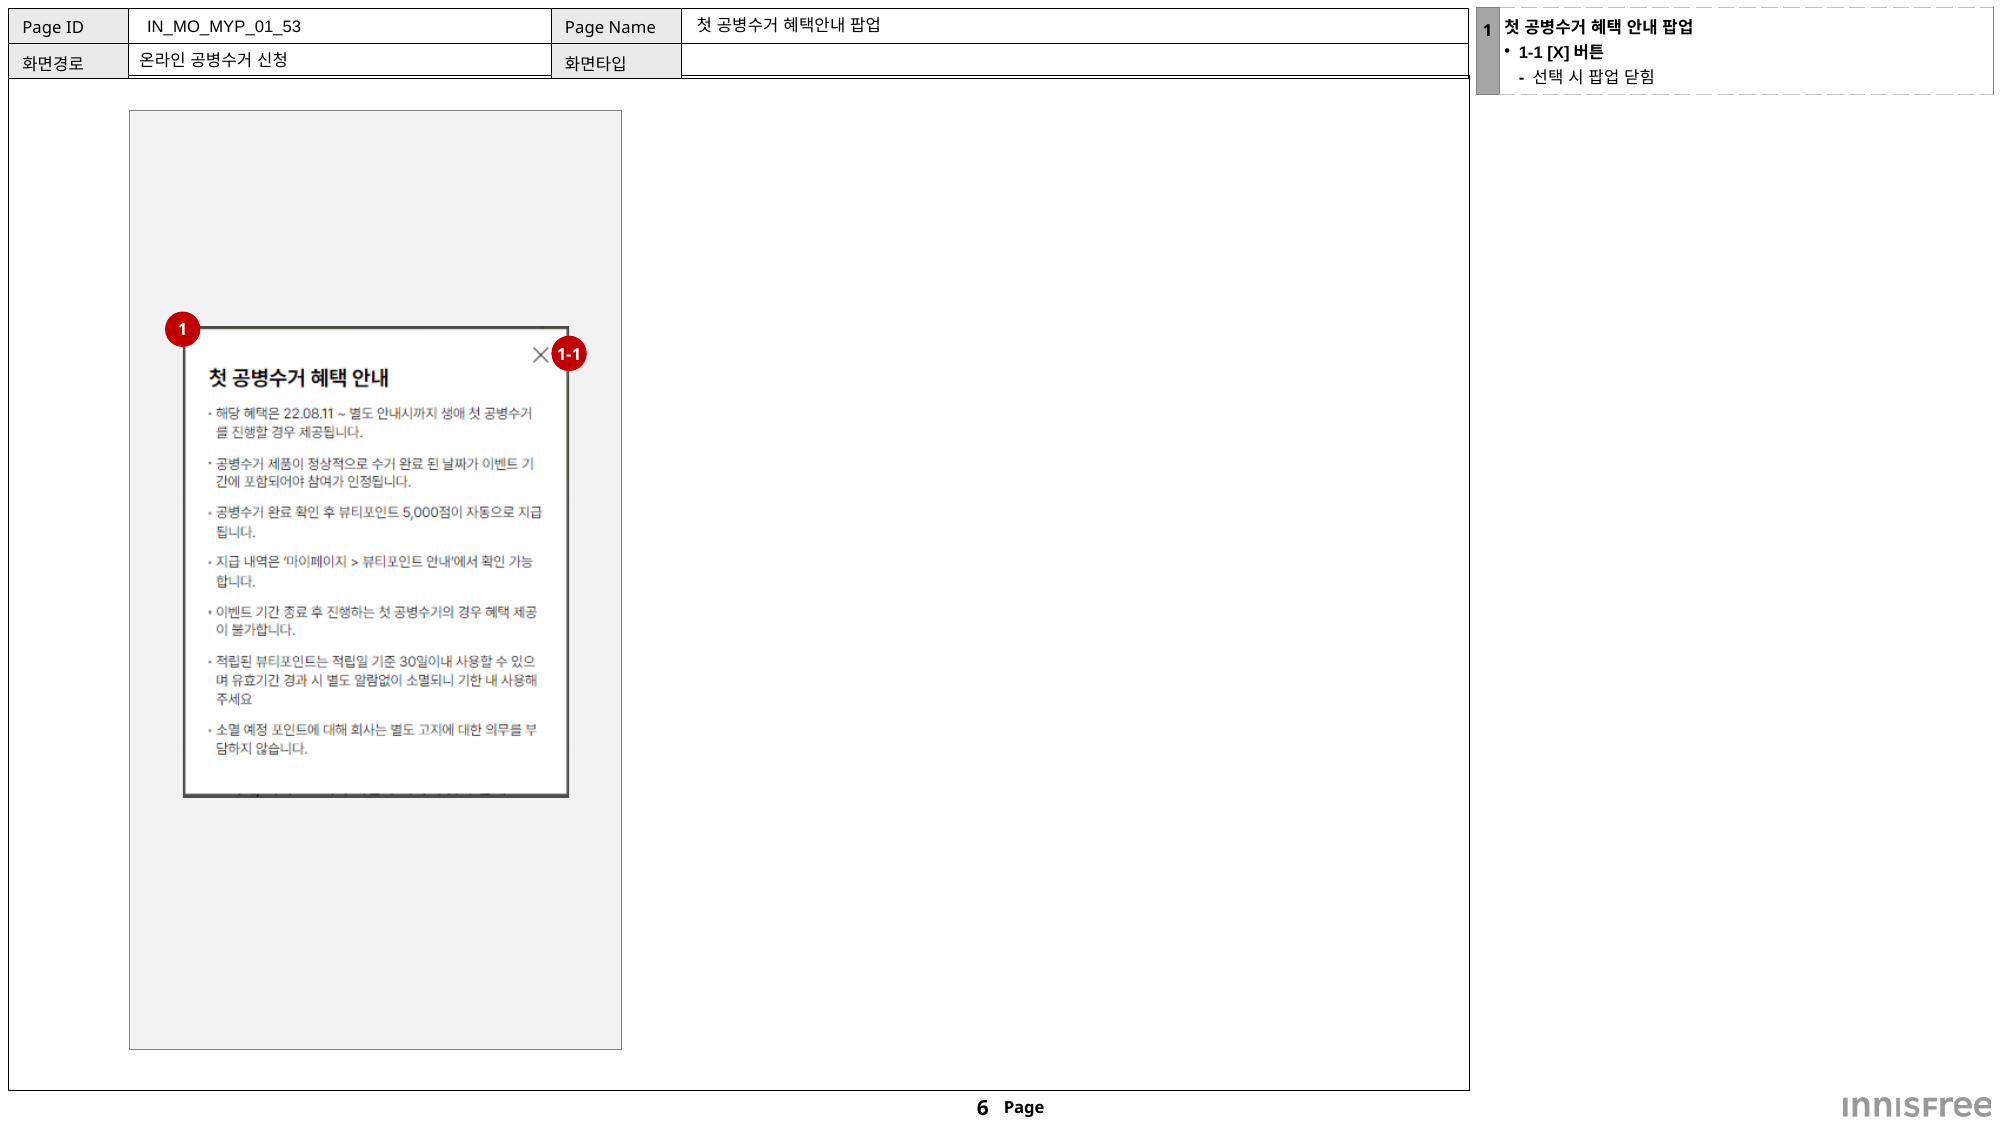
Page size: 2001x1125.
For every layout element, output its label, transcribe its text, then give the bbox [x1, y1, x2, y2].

text_box 온라인 공병수거 신청 [124, 43, 549, 78]
table_header 첫 공병수거 혜택 안내 팝업 1-1 [X]버튼 - 선택 시 팝업 닫힘 [1500, 7, 1993, 94]
text_box 1 [165, 311, 201, 347]
table_header 1 [1477, 8, 1499, 94]
text_box 1-1 [570, 335, 587, 371]
picture [1843, 1097, 1992, 1117]
picture [182, 326, 570, 798]
subtitle IN_MO_MYP_01_53 [127, 8, 552, 44]
title 첫 공병수거 혜택안내 팝업 [681, 8, 1467, 44]
